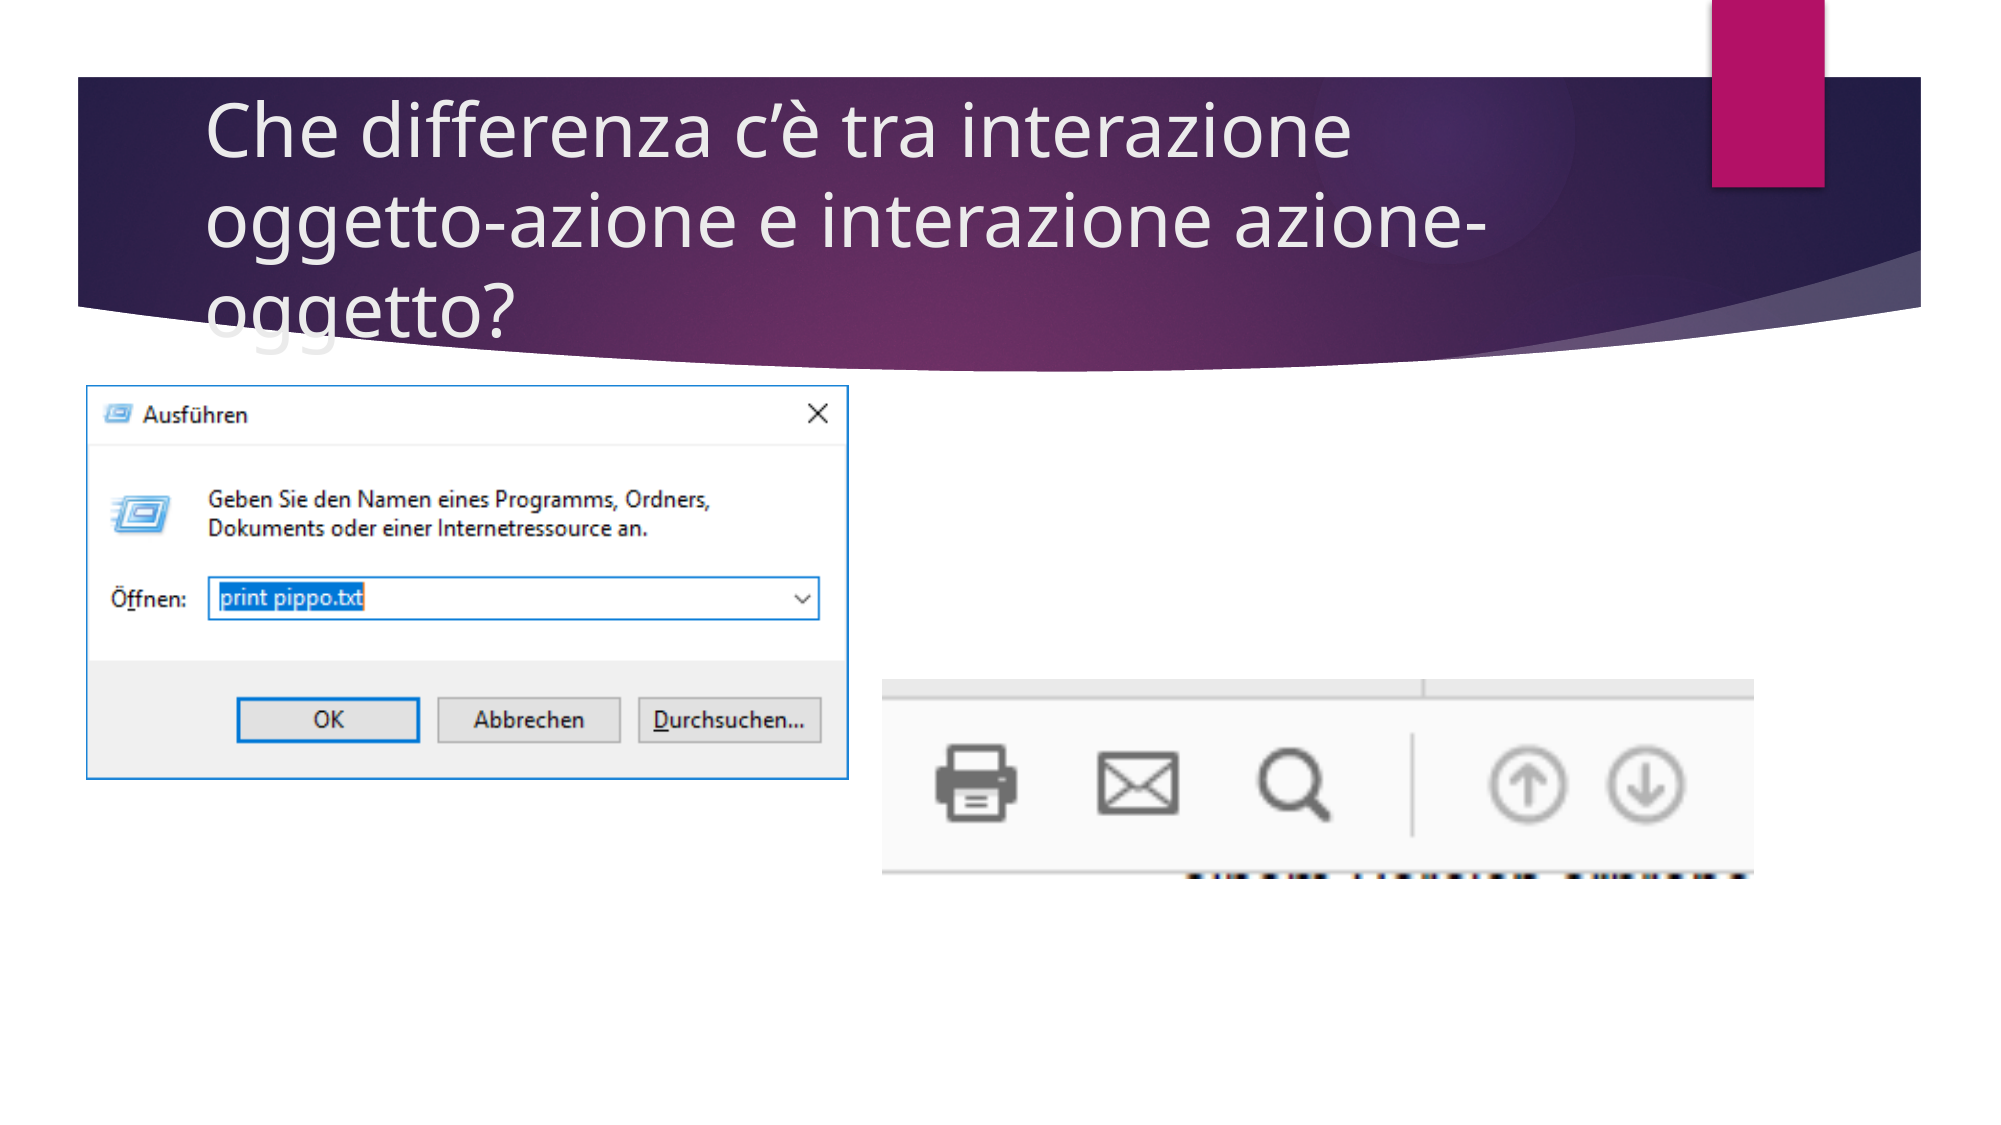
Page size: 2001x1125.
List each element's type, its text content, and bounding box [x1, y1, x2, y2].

title Che differenza c’è tra interazione oggetto-azione e interazione azione-oggetto? [189, 159, 1627, 276]
picture [882, 679, 1755, 879]
picture [85, 385, 850, 780]
